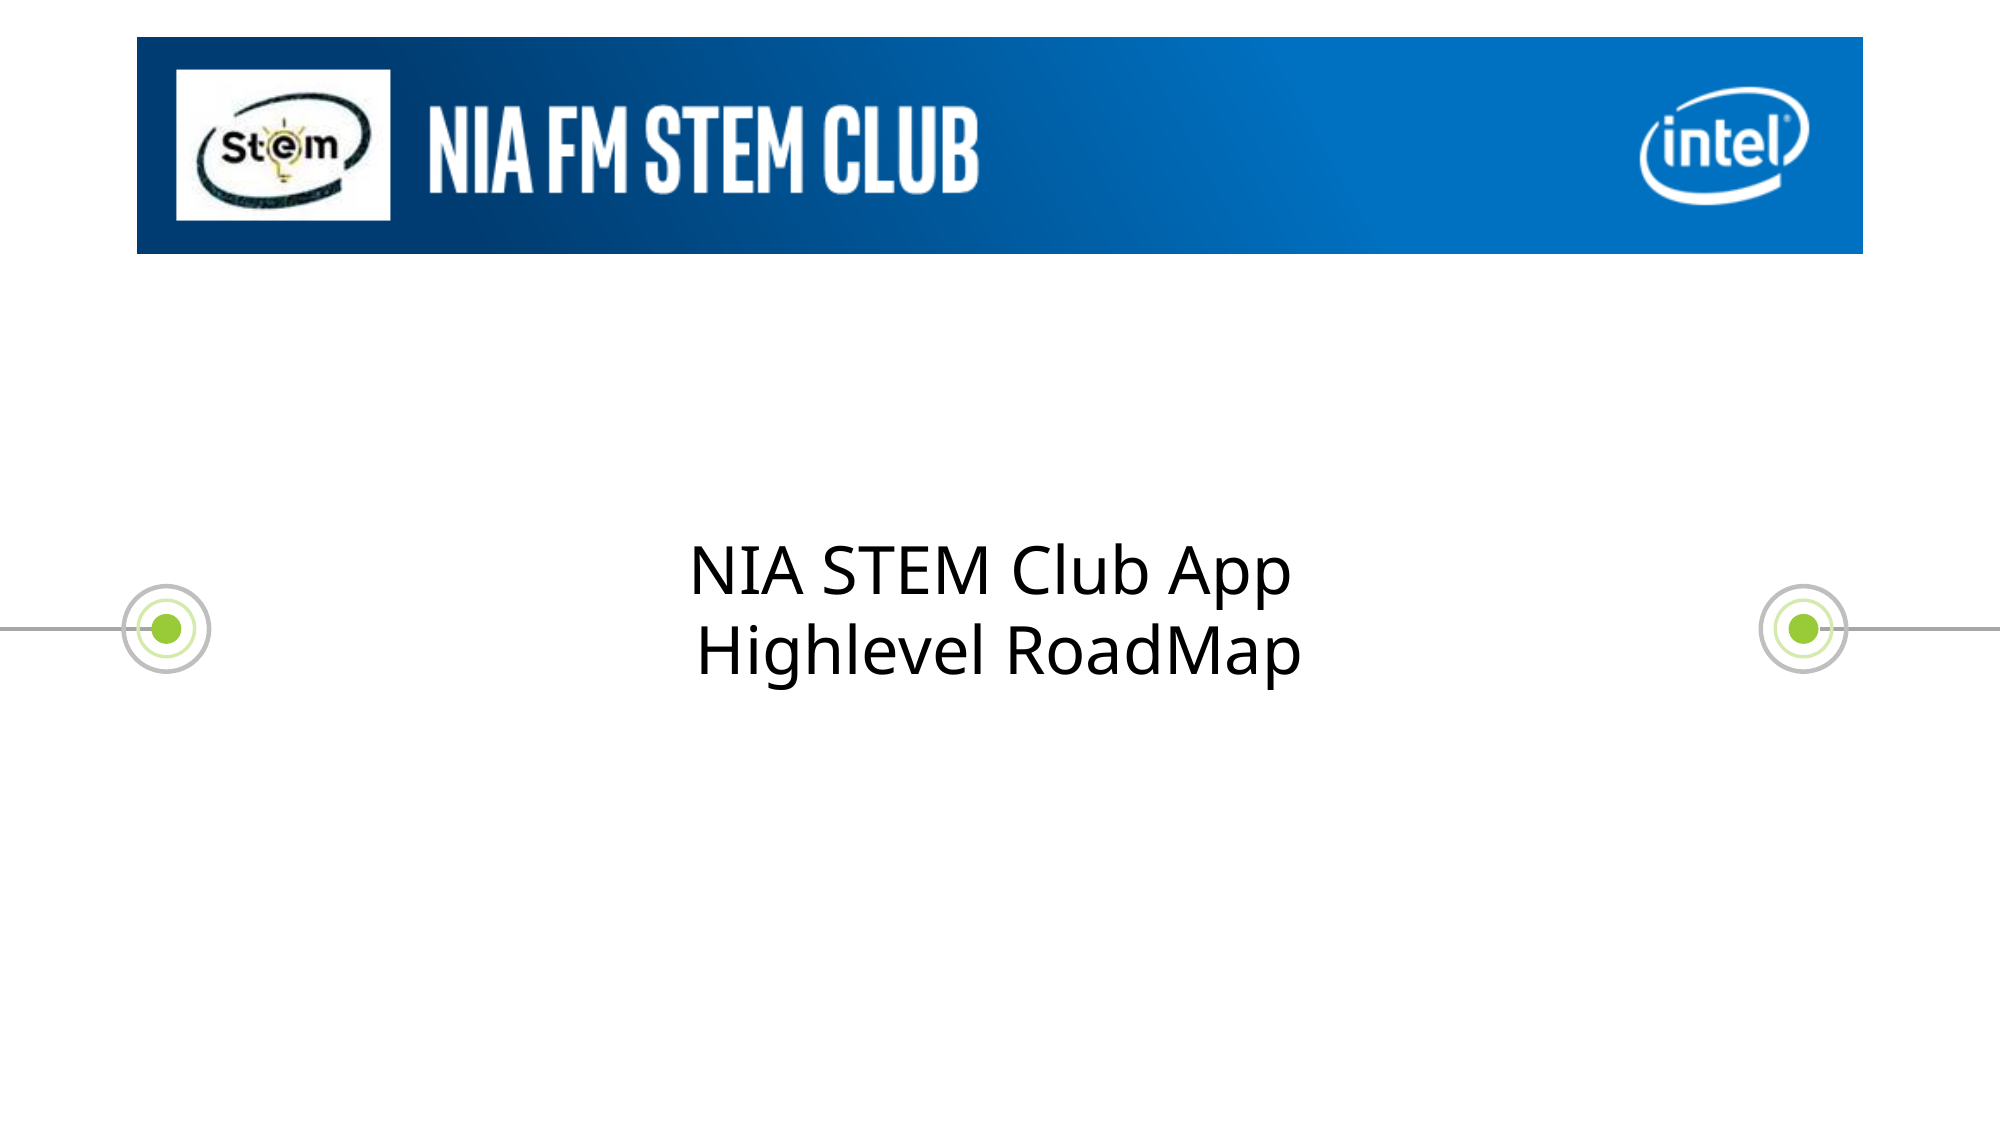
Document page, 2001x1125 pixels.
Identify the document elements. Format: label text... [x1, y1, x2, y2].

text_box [121, 583, 212, 674]
picture [137, 37, 1863, 254]
text_box NIA STEM Club App Highlevel RoadMap [180, 520, 1820, 696]
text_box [1758, 583, 1849, 674]
